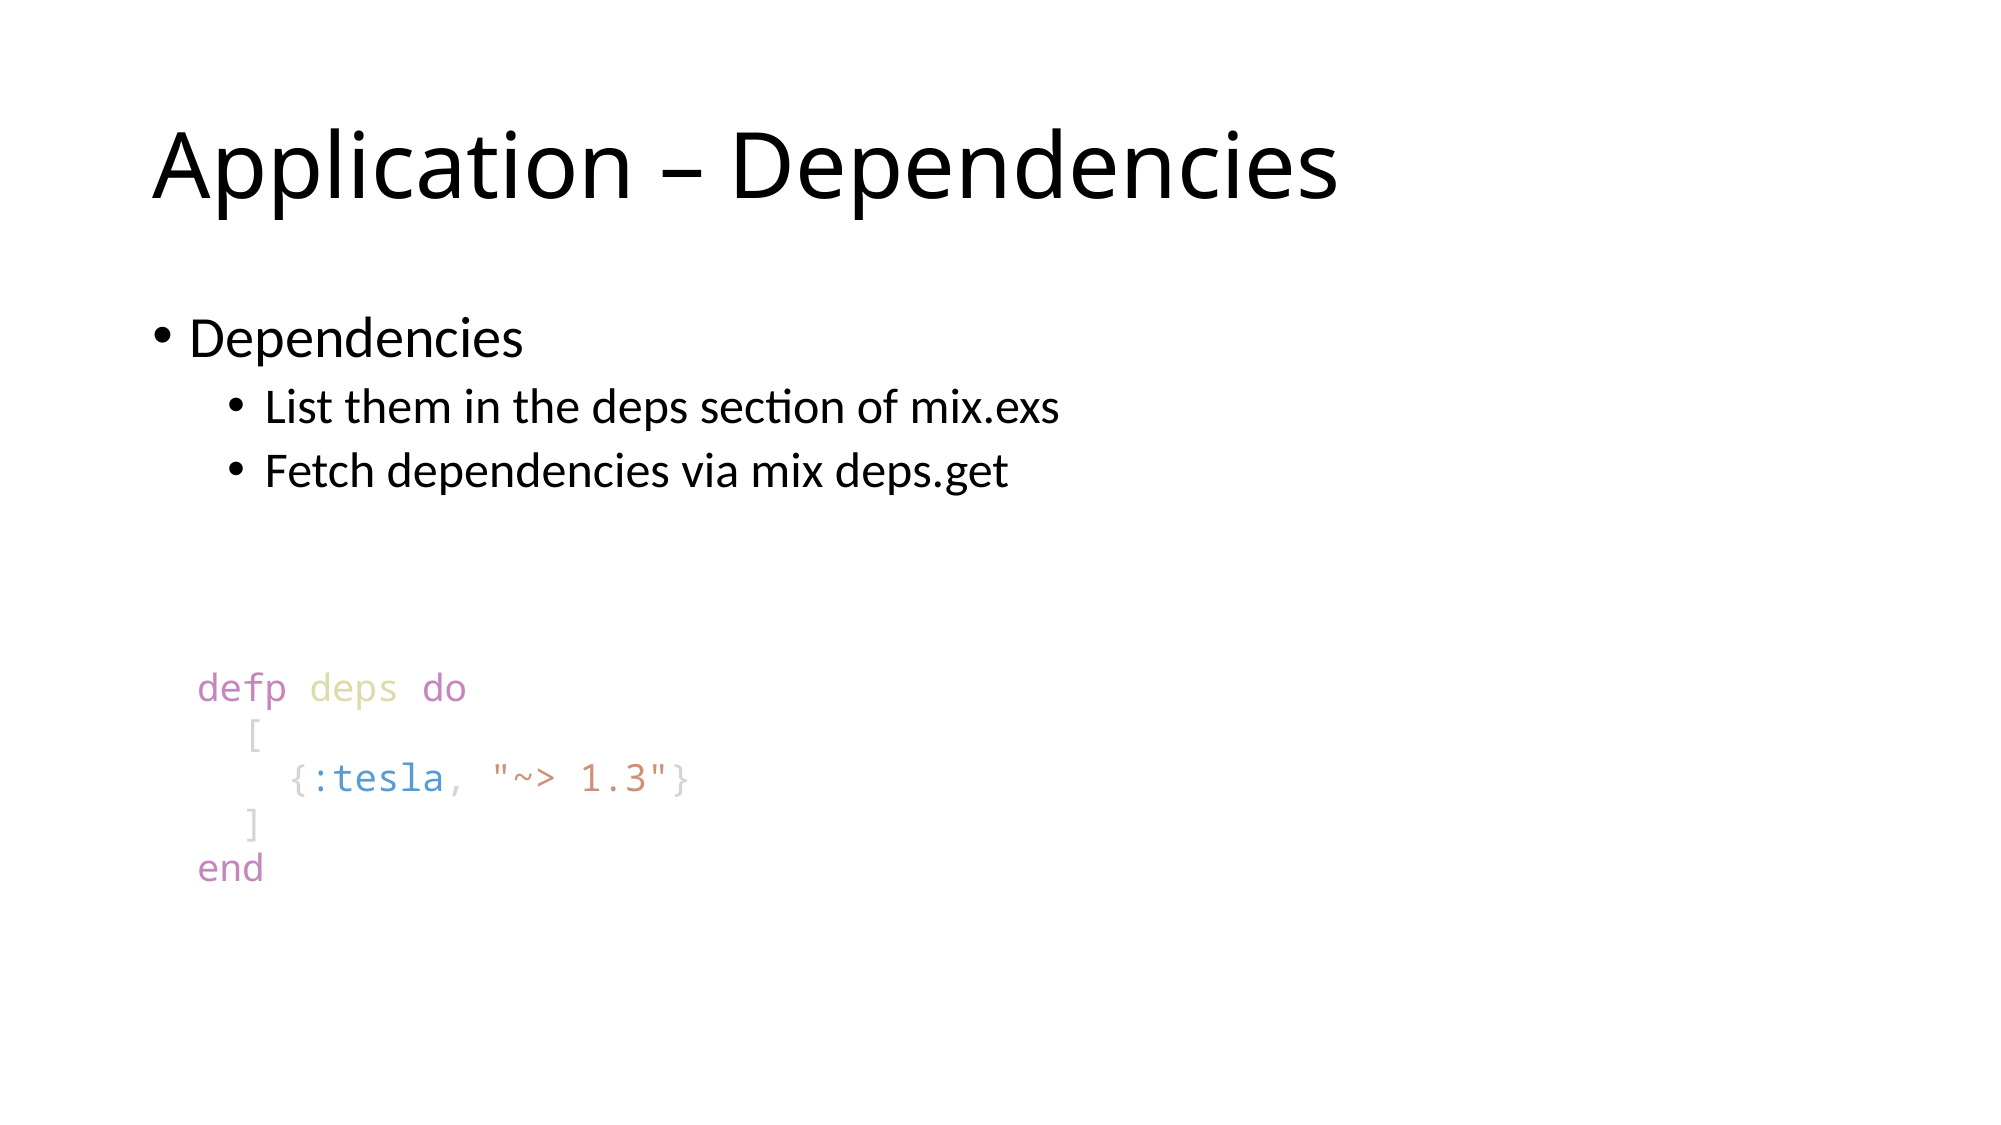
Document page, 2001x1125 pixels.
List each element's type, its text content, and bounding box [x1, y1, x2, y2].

text_box defp deps do [ {:tesla, "~> 1.3"} ] end [137, 656, 1139, 942]
list Dependencies List them in the deps section of mix.exs Fetch dependencies via mix deps.get [137, 299, 1863, 1014]
title Application – Dependencies [137, 59, 1863, 278]
